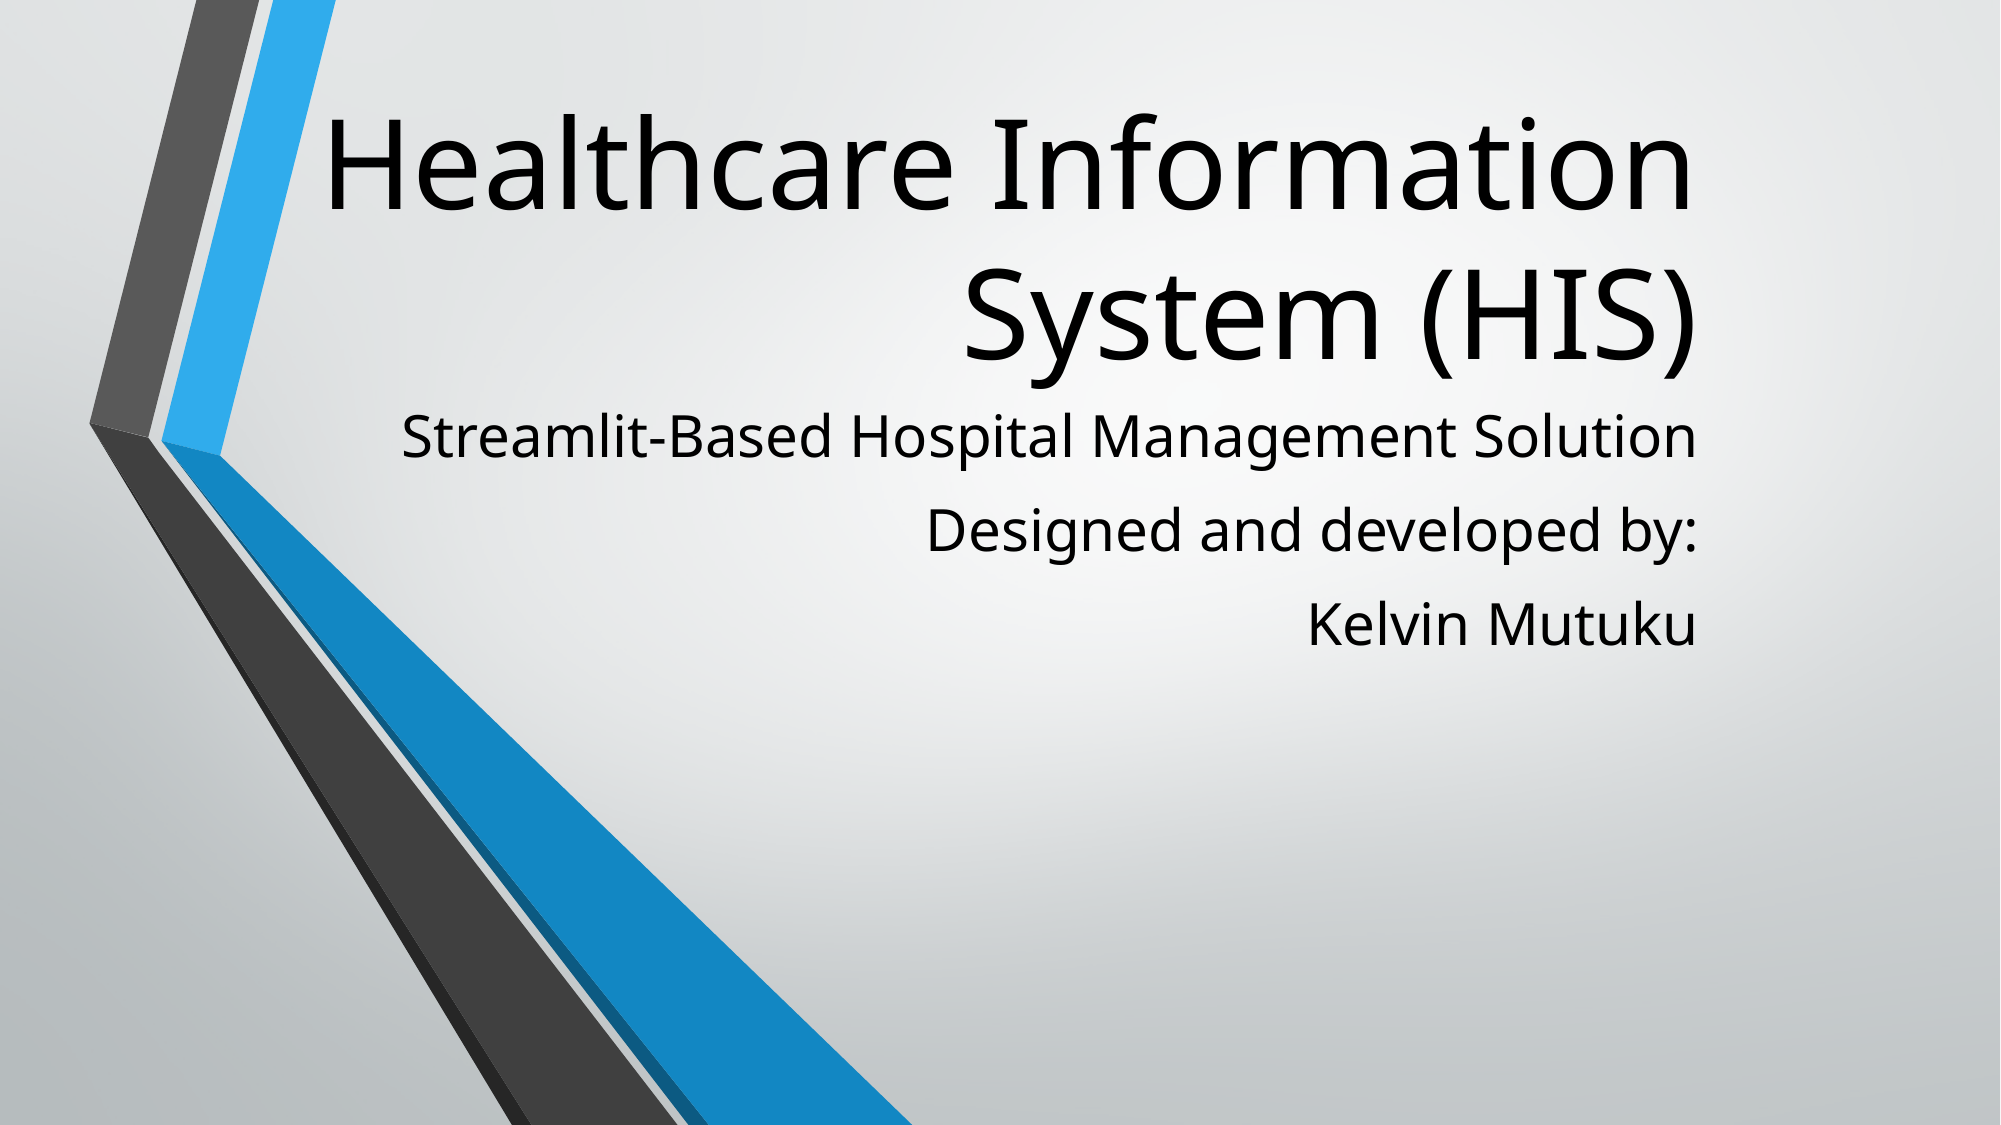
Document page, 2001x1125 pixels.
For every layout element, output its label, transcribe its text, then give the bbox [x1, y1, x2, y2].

title Healthcare Information System (HIS) [213, 0, 1714, 391]
subtitle Streamlit-Based Hospital Management Solution Designed and developed by: Kelvin Mutuku [213, 391, 1714, 734]
